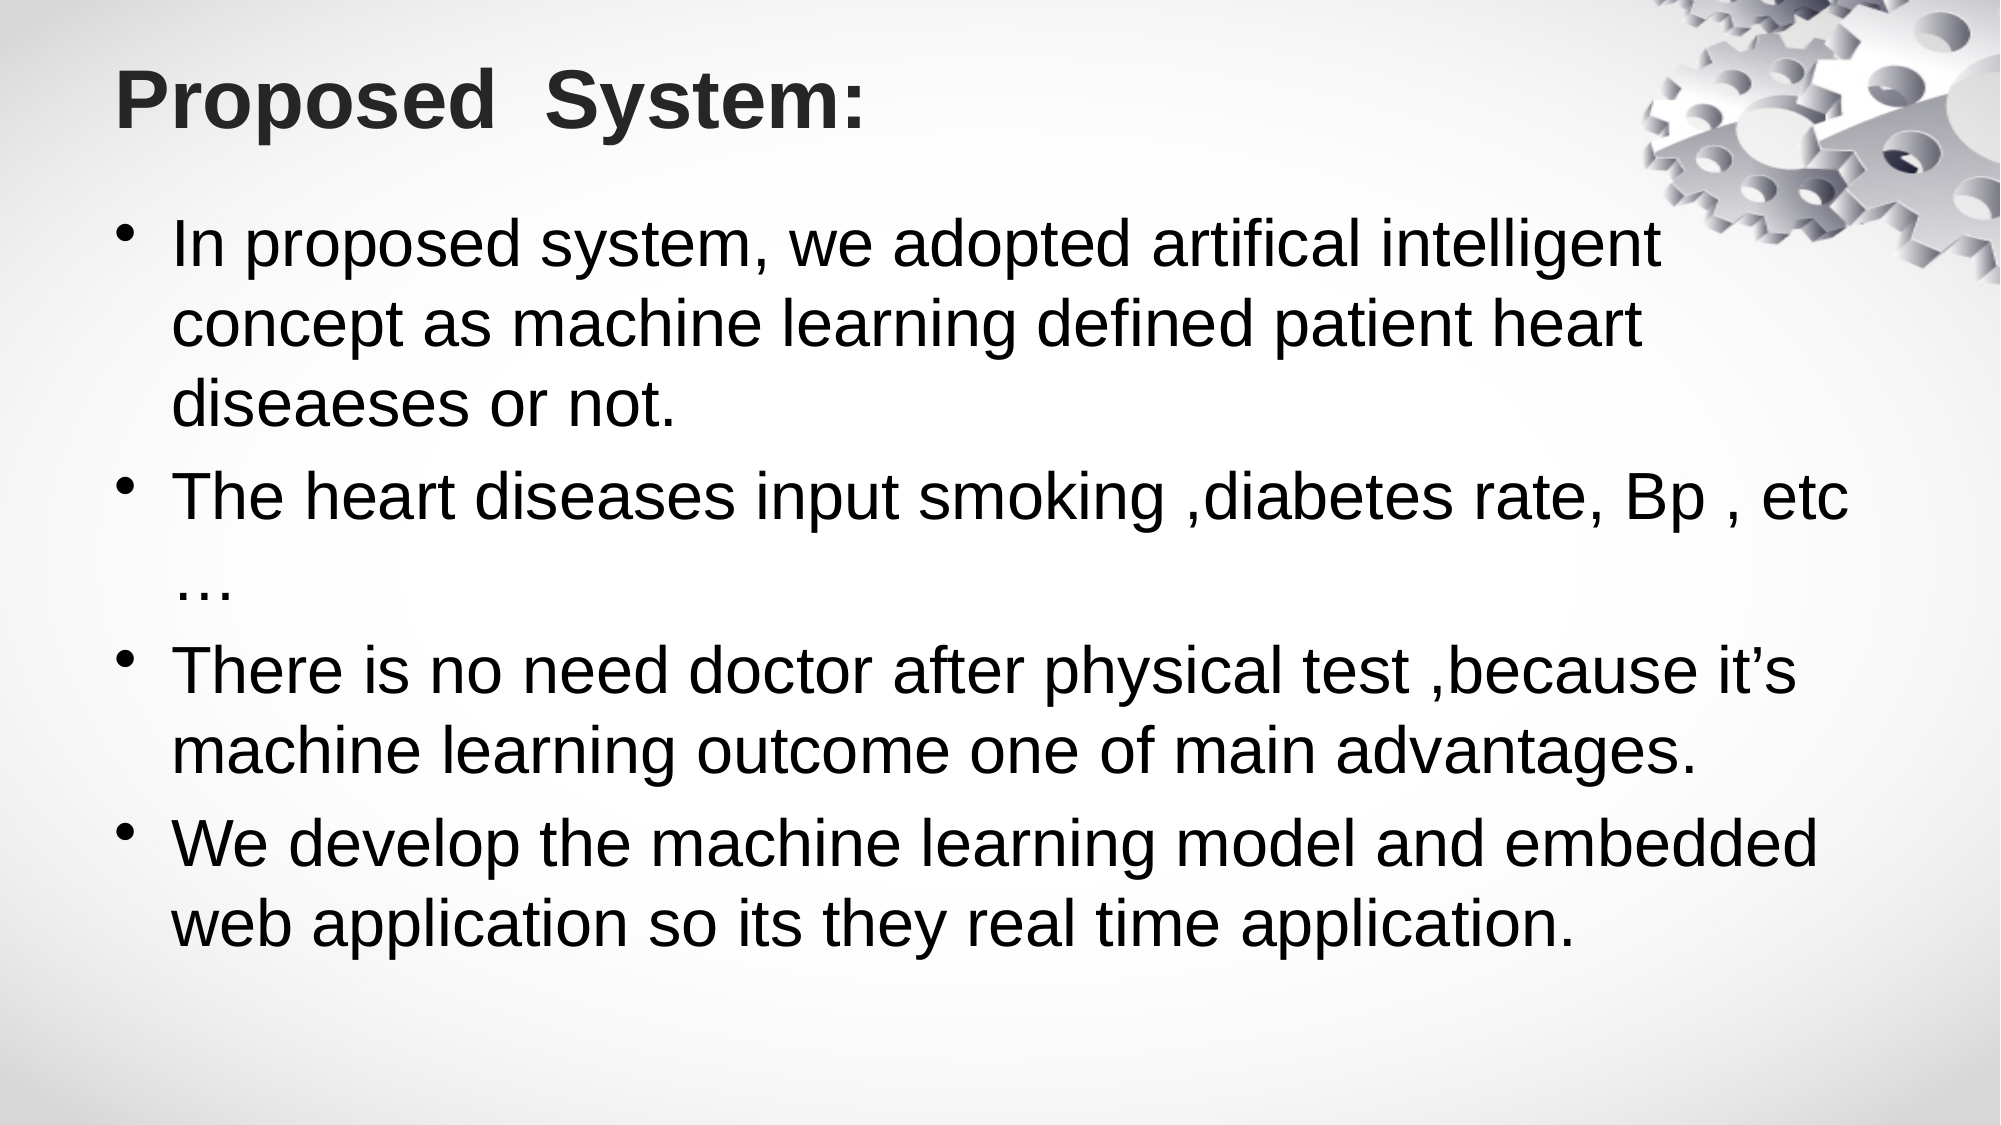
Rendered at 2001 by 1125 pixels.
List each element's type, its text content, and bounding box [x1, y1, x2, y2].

list In proposed system, we adopted artifical intelligent concept as machine learning defined patient heart diseaeses or not. The heart diseases input smoking ,diabetes rate, Bp , etc … There is no need doctor after physical test ,because it’s machine learning outcome one of main advantages. We develop the machine learning model and embedded web application so its they real time application. [99, 192, 1901, 1006]
picture [0, 0, 2000, 1125]
title Proposed System: [99, 96, 1901, 192]
